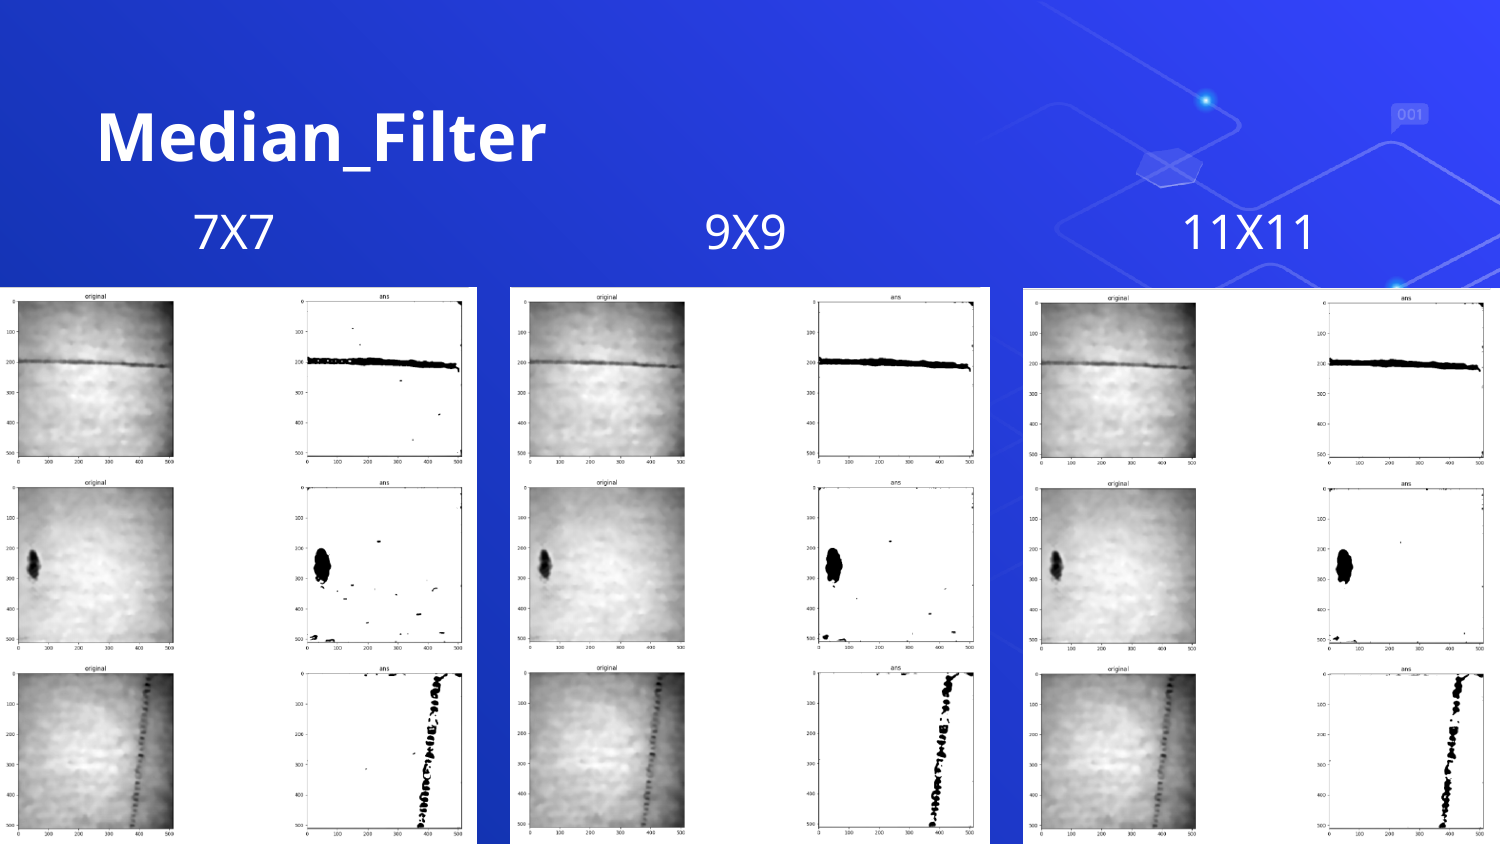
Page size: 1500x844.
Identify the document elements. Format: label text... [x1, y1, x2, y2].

text_box 11X11 [1165, 186, 1358, 275]
text_box 9X9 [689, 186, 811, 275]
title Median_Filter [95, 33, 1082, 175]
text_box 7X7 [177, 186, 300, 275]
picture [0, 0, 1500, 844]
